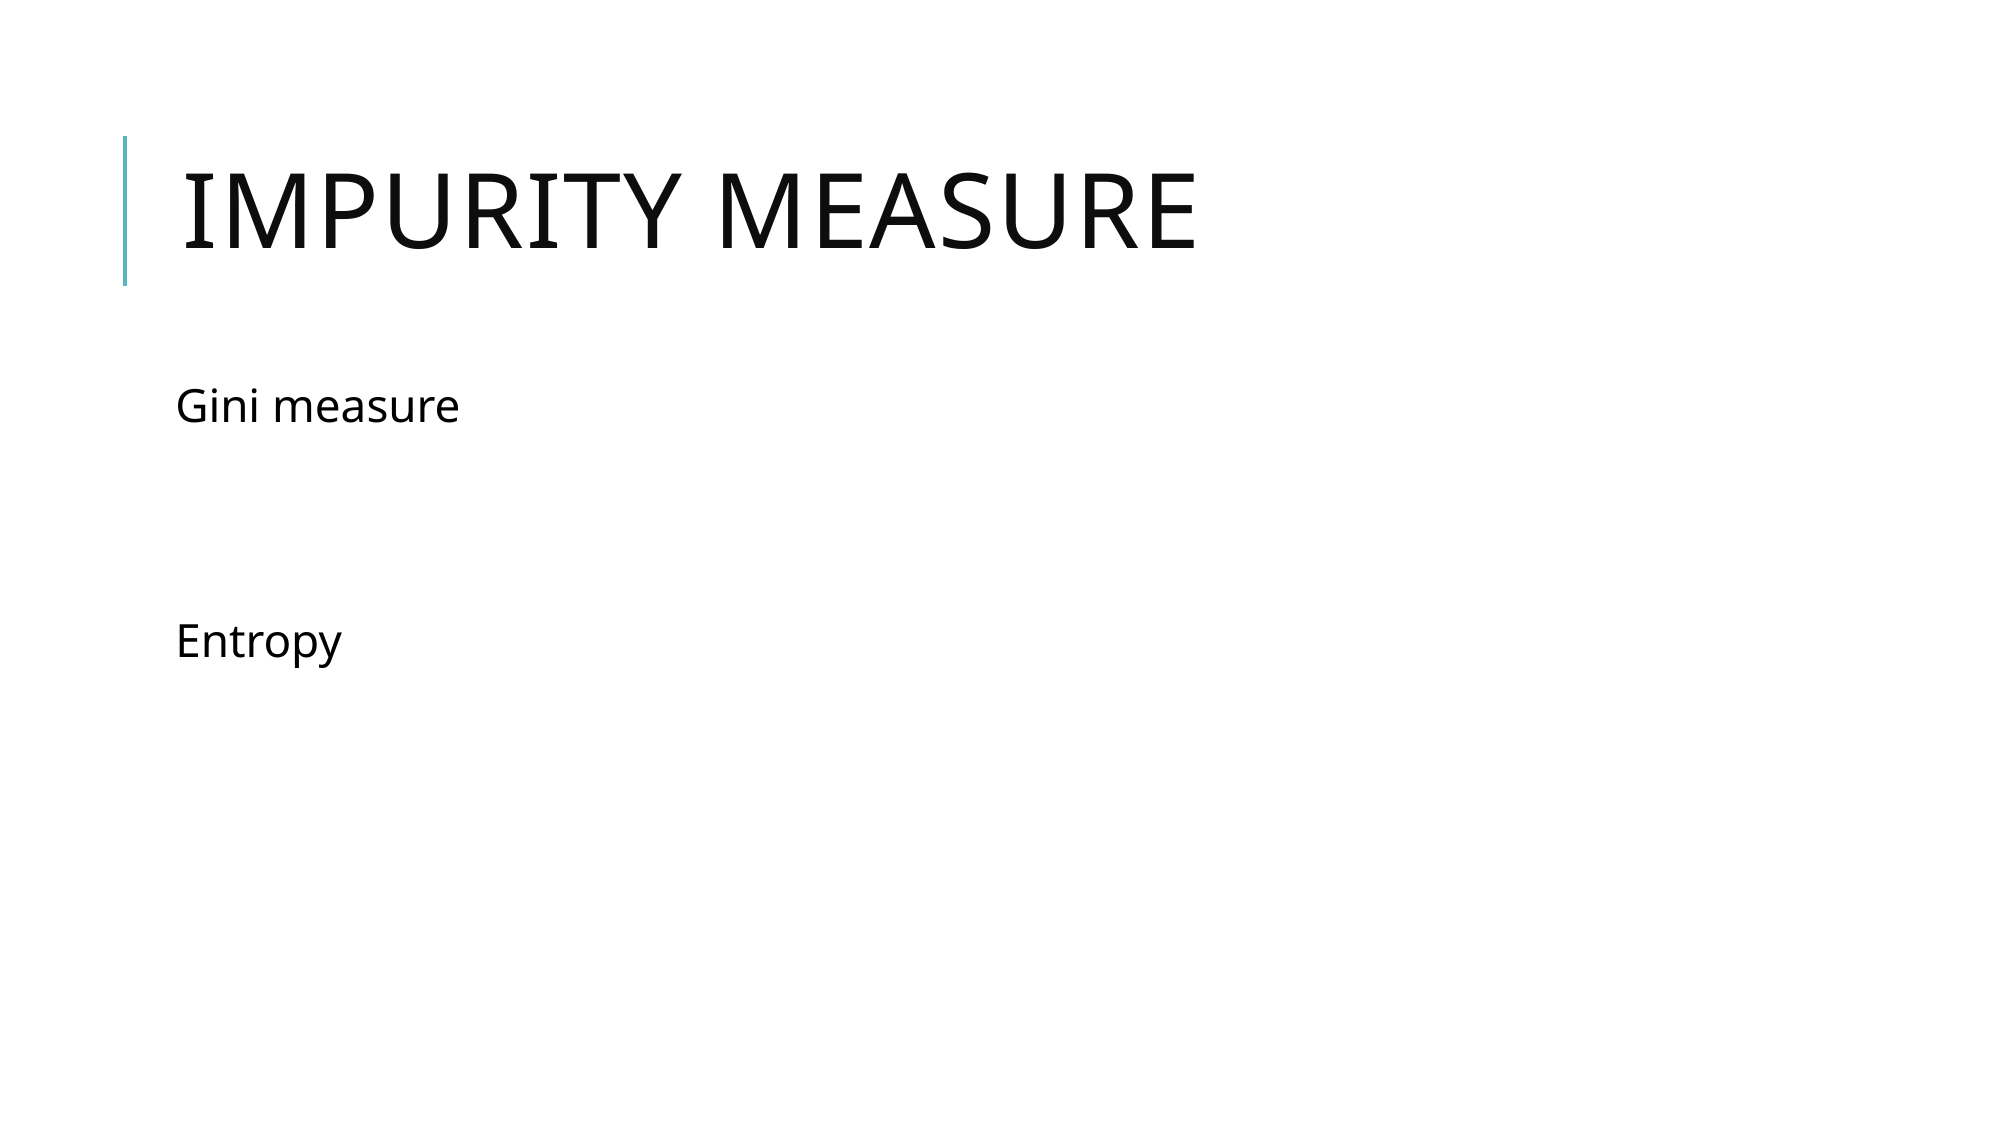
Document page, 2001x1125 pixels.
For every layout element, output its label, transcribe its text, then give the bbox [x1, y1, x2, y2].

title Impurity measure [168, 96, 1763, 342]
